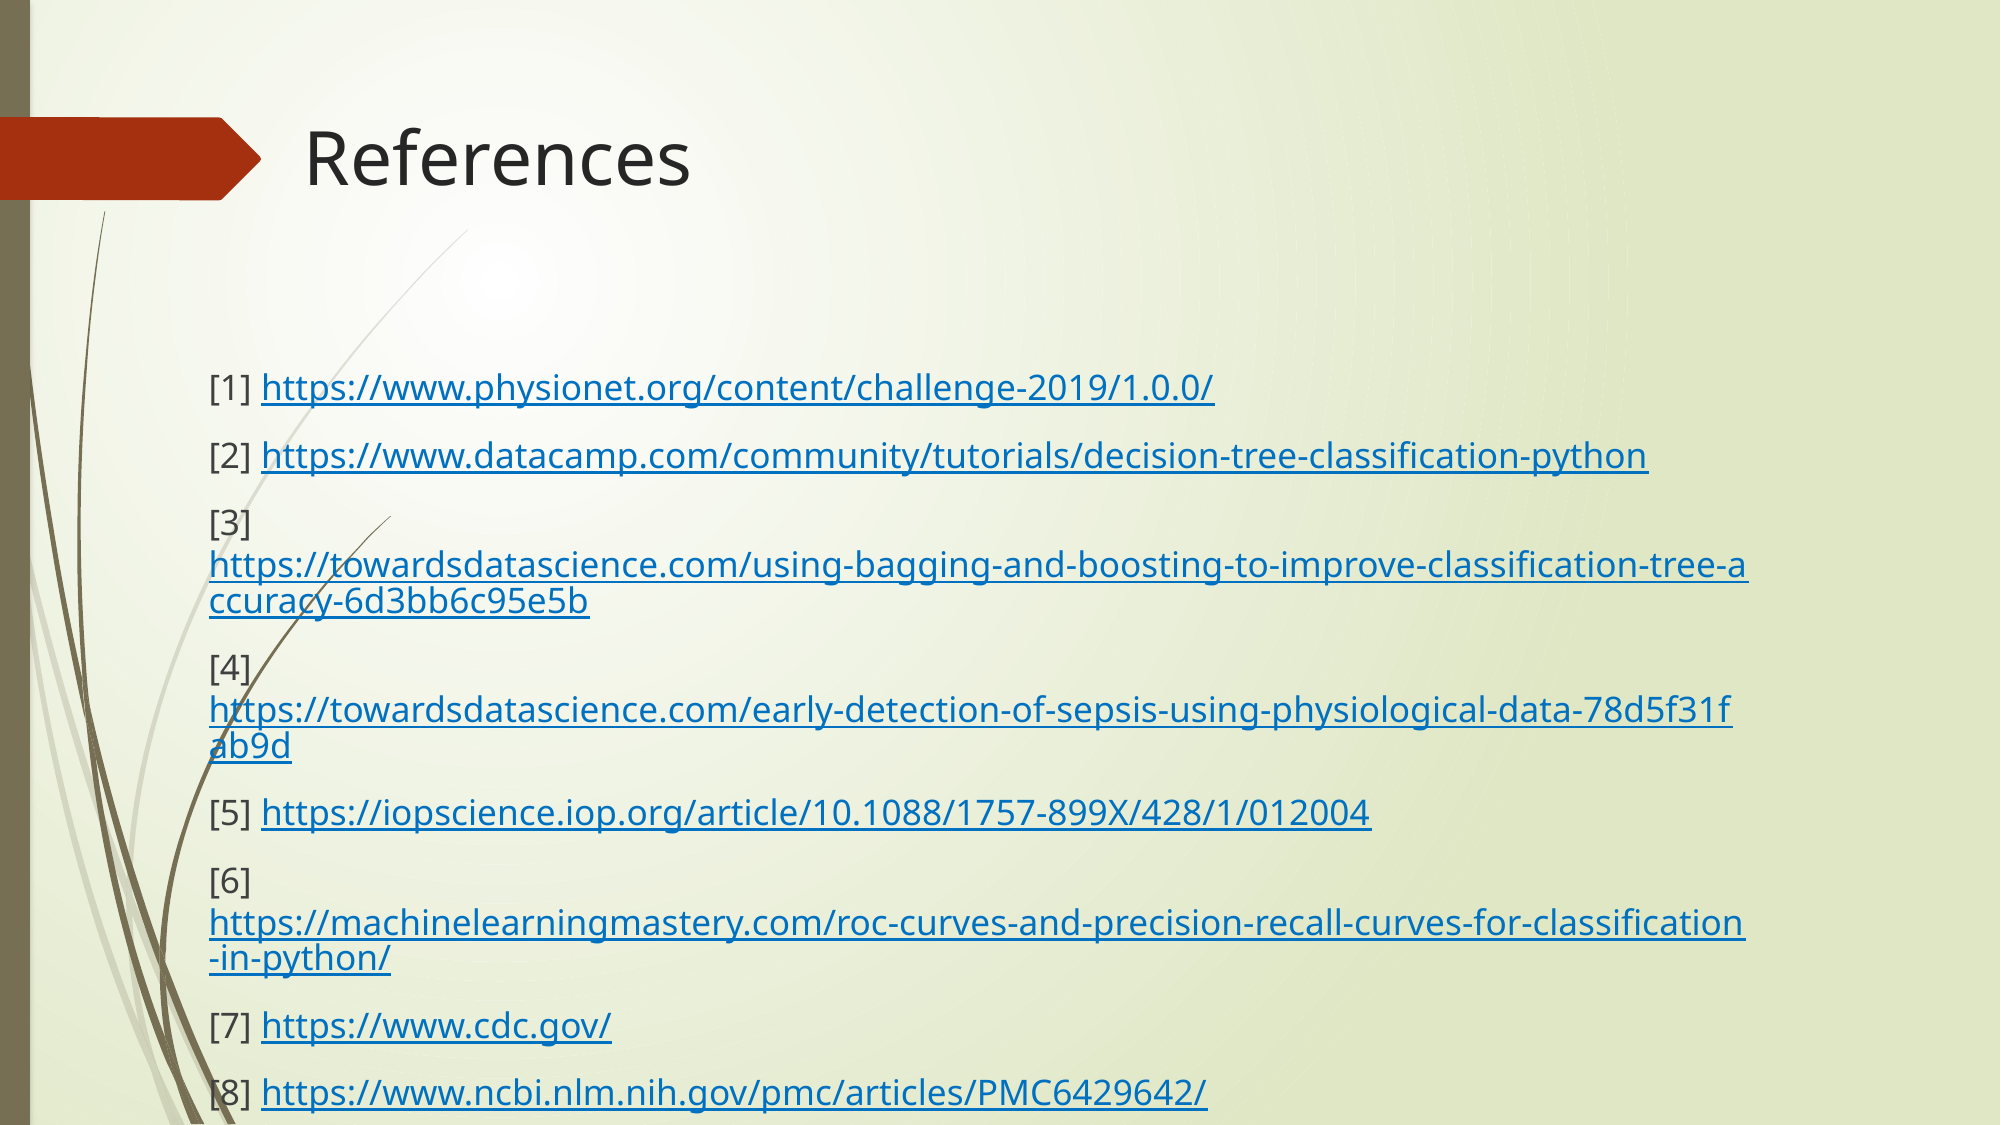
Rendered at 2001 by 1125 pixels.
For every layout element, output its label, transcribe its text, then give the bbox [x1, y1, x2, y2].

list [1] https://www.physionet.org/content/challenge-2019/1.0.0/ [2] https://www.datacamp.com/community/tutorials/decision-tree-classification-python [3] https://towardsdatascience.com/using-bagging-and-boosting-to-improve-classification-tree-accuracy-6d3bb6c95e5b [4] https://towardsdatascience.com/early-detection-of-sepsis-using-physiological-data-78d5f31fab9d [5] https://iopscience.iop.org/article/10.1088/1757-899X/428/1/012004 [6] https://machinelearningmastery.com/roc-curves-and-precision-recall-curves-for-classification-in-python/ [7] https://www.cdc.gov/ [8] https://www.ncbi.nlm.nih.gov/pmc/articles/PMC6429642/ [9] http://www.erogol.com/fighting-class-unbalance-supervised-ml-problem/ [193, 357, 1767, 1093]
title References [288, 102, 1751, 313]
